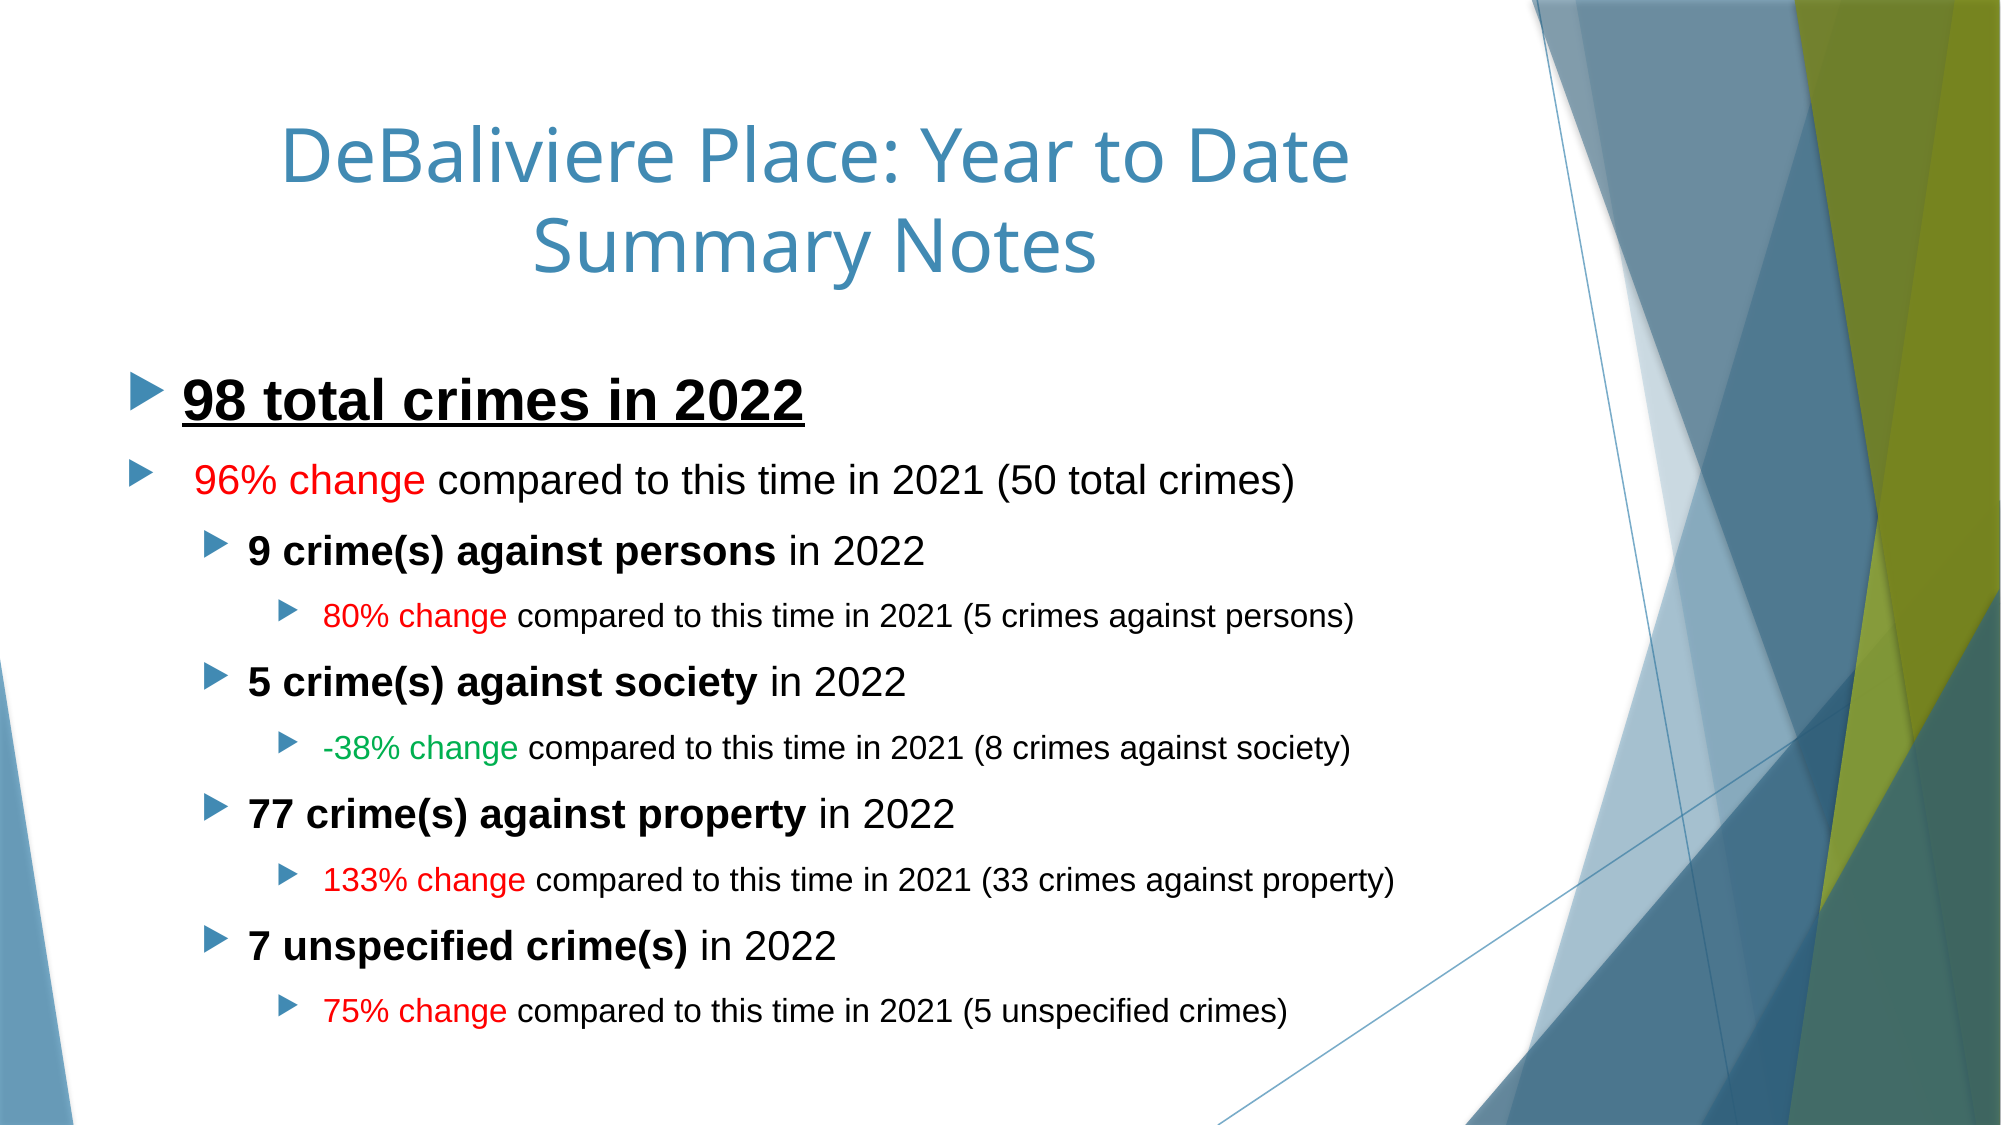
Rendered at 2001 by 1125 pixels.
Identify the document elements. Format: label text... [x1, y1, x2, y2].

list 98 total crimes in 2022 96% change compared to this time in 2021 (50 total crimes) 9 crime(s) against persons in 2022 80% change compared to this time in 2021 (5 crimes against persons) 5 crime(s) against society in 2022 -38% change compared to this time in 2021 (8 crimes against society) 77 crime(s) against property in 2022 133% change compared to this time in 2021 (33 crimes against property) 7 unspecified crime(s) in 2022 75% change compared to this time in 2021 (5 unspecified crimes) [111, 354, 1522, 992]
title DeBaliviere Place: Year to Date Summary Notes [111, 99, 1522, 317]
